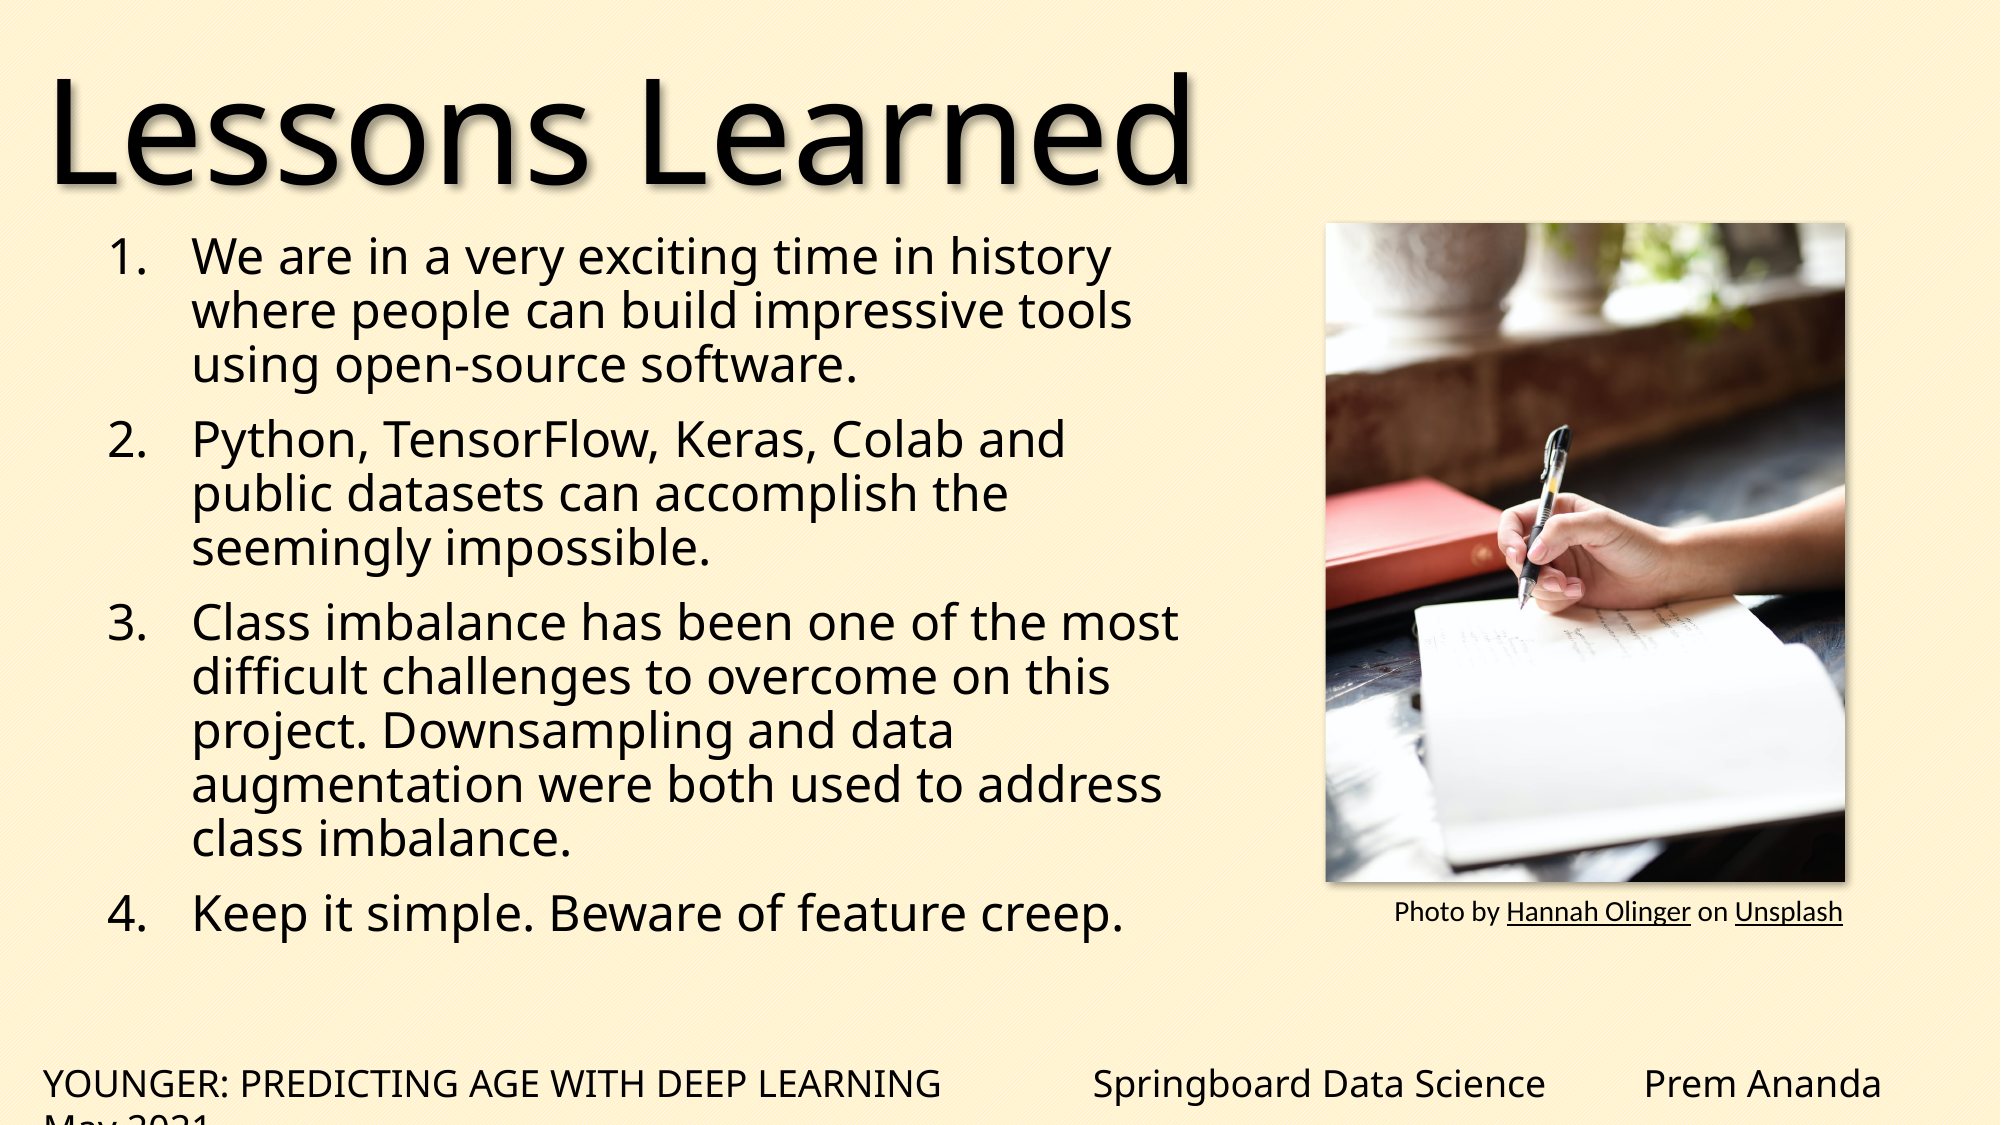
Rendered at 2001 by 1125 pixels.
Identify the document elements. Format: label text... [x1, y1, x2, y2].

title Lessons Learned [28, 40, 1232, 224]
picture [1325, 223, 1846, 882]
text_box YOUNGER: PREDICTING AGE WITH DEEP LEARNING Springboard Data Science Prem Ananda May 2021 [28, 1052, 1982, 1125]
text_box Photo by Hannah Olinger on Unsplash [1379, 885, 2000, 936]
subtitle We are in a very exciting time in history where people can build impressive tools using open-source software. Python, TensorFlow, Keras, Colab and public datasets can accomplish the seemingly impossible. Class imbalance has been one of the most difficult challenges to overcome on this project. Downsampling and data augmentation were both used to address class imbalance. Keep it simple. Beware of feature creep. [92, 223, 1232, 959]
